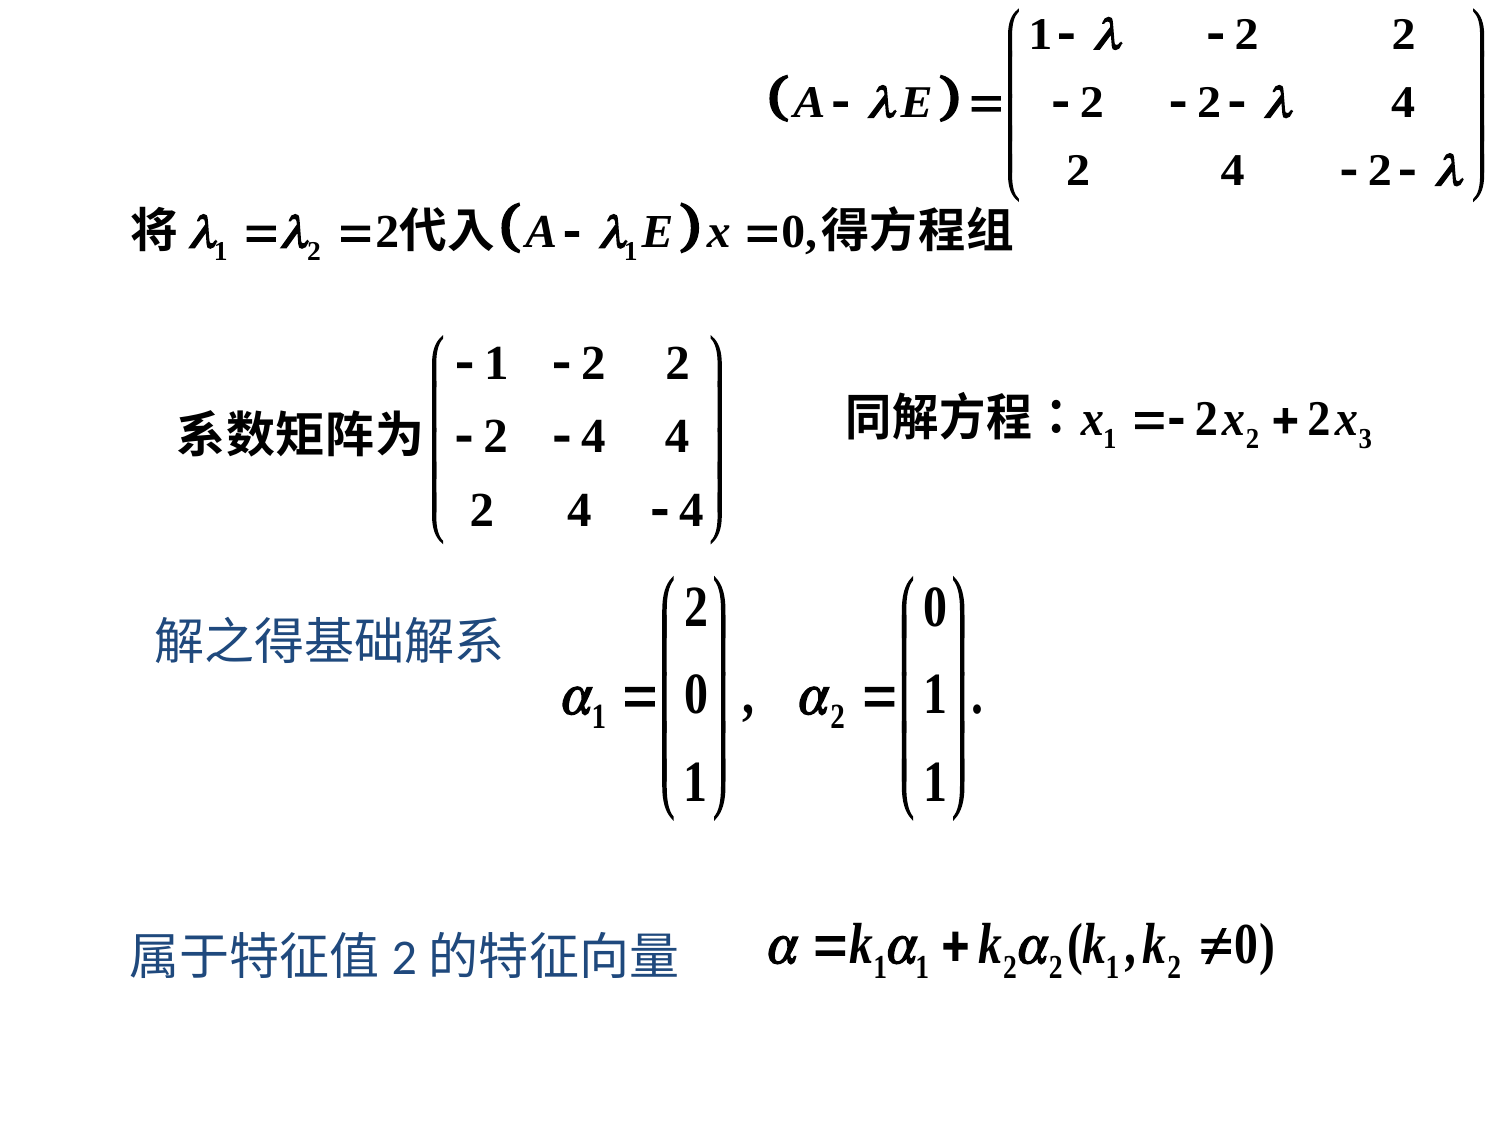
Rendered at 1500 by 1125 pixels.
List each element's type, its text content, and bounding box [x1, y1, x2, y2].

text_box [123, 196, 1022, 276]
text_box 解之得基础解系 [139, 602, 520, 678]
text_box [844, 385, 1382, 461]
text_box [560, 573, 986, 823]
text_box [761, 904, 1282, 993]
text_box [762, 0, 1500, 209]
text_box 属于特征值2的特征向量 [114, 916, 694, 992]
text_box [170, 326, 735, 551]
